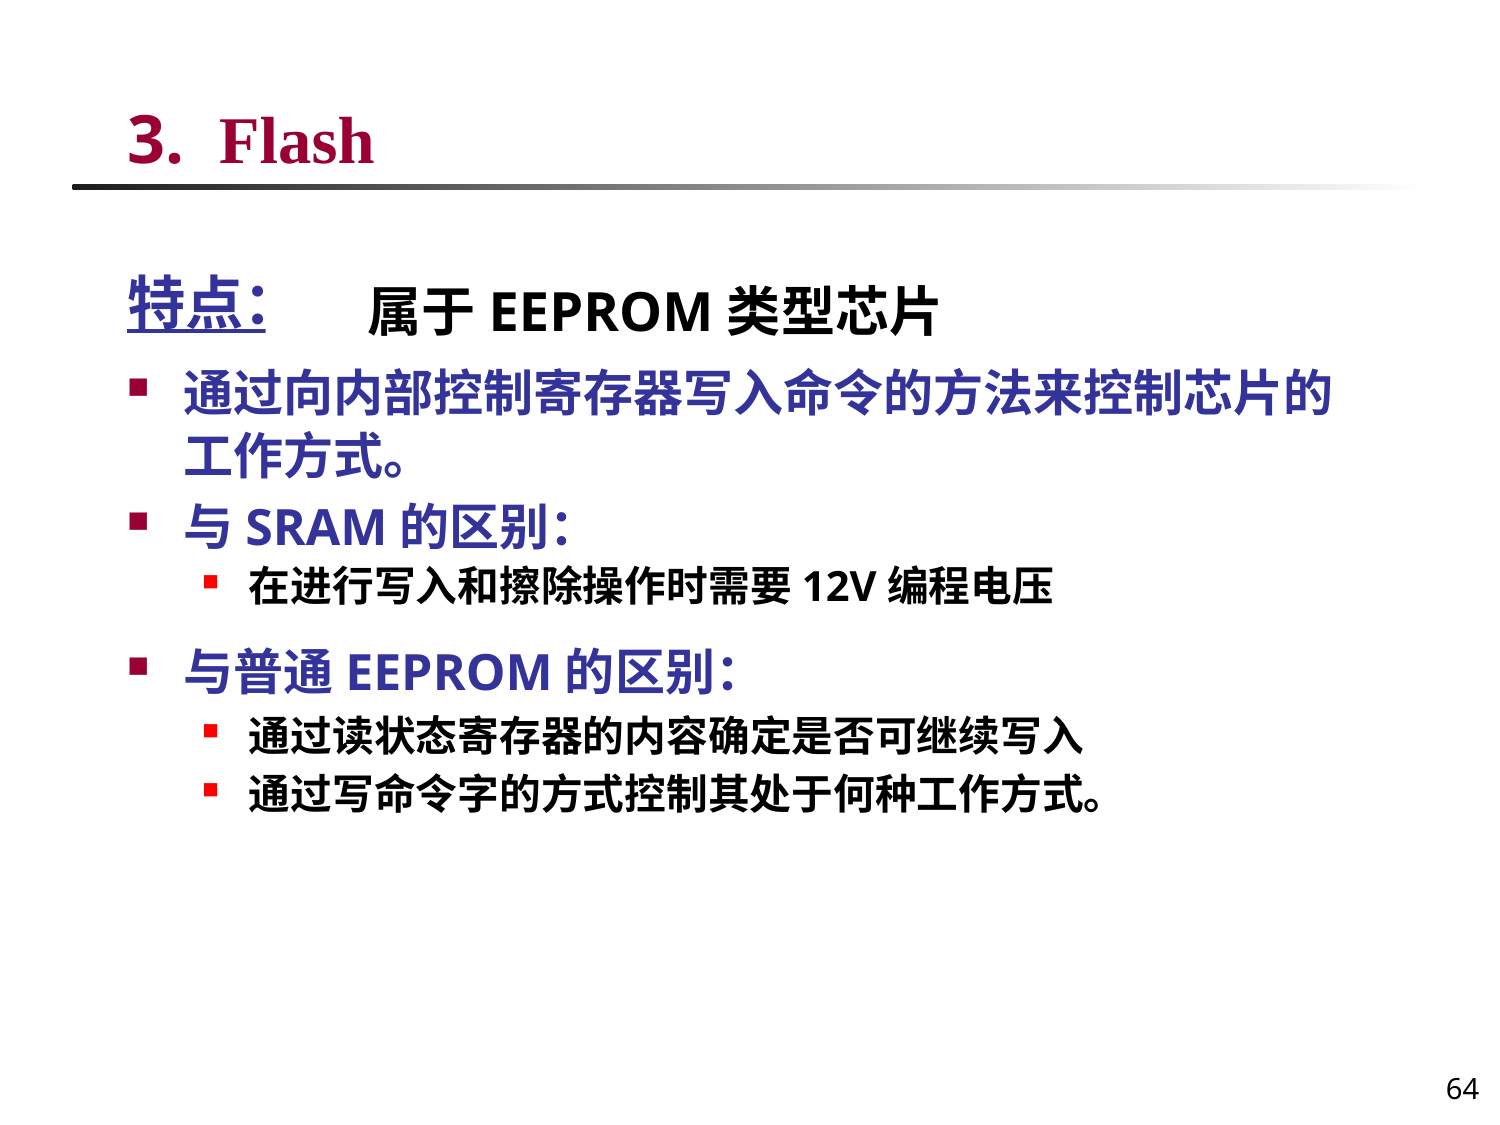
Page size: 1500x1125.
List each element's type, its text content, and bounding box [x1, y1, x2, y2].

list 特点： 通过向内部控制寄存器写入命令的方法来控制芯片的工作方式。 与SRAM的区别： 在进行写入和擦除操作时需要12V编程电压 与普通EEPROM的区别： 通过读状态寄存器的内容确定是否可继续写入 通过写命令字的方式控制其处于何种工作方式。 [112, 255, 1353, 1007]
slide_number 64 [1390, 1042, 1495, 1118]
title 3. Flash [112, 54, 1312, 185]
text_box 属于EEPROM类型芯片 [265, 269, 1046, 350]
